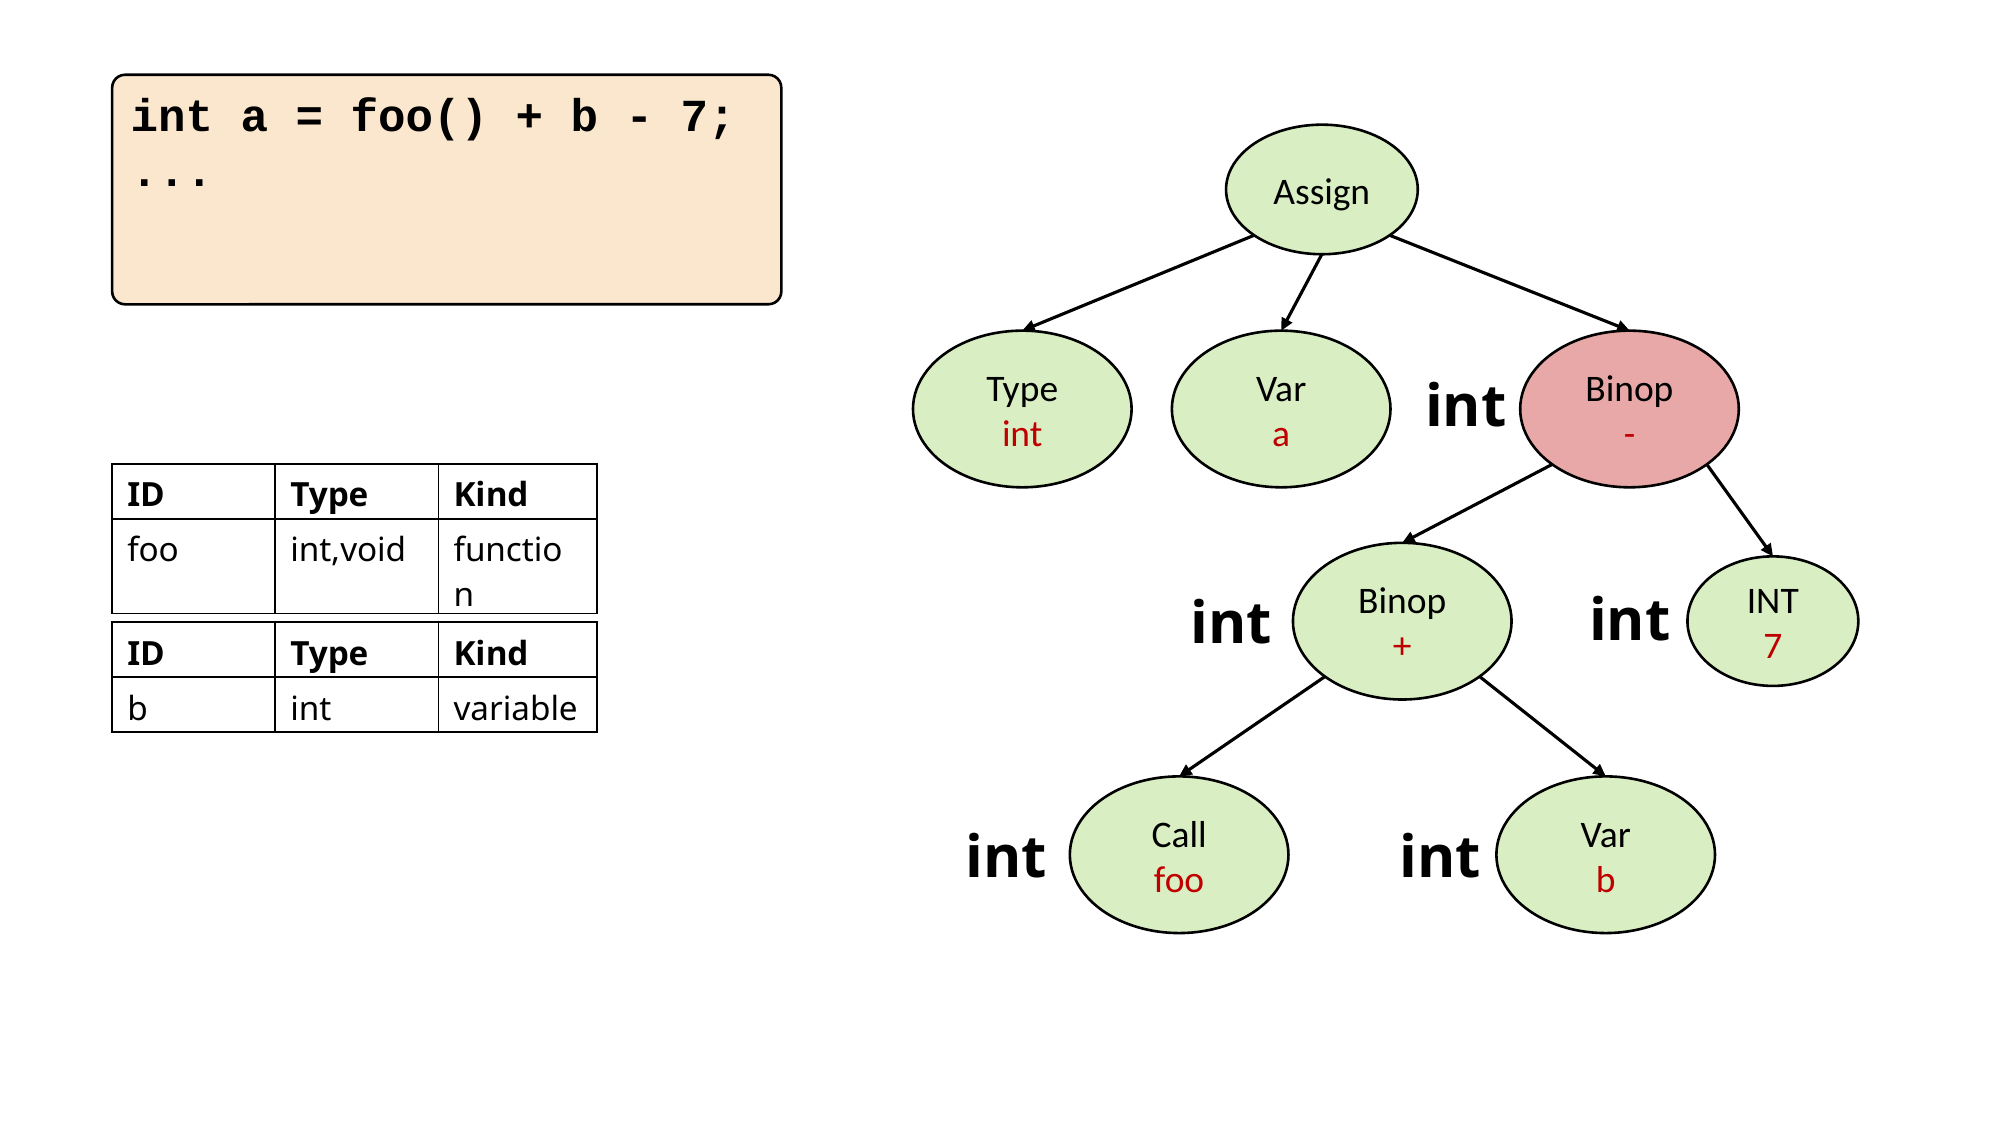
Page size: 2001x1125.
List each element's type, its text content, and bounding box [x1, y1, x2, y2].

table_header Kind [439, 465, 596, 518]
table_cell variable [439, 678, 596, 731]
table_header Type [276, 623, 438, 676]
text_box Assign [1224, 123, 1420, 256]
table_header ID [113, 623, 274, 676]
table_cell int,void [276, 520, 438, 613]
table_cell int [276, 678, 438, 731]
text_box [1021, 234, 1255, 332]
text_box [1706, 463, 1774, 557]
table_cell foo [113, 520, 274, 613]
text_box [1280, 253, 1323, 332]
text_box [1401, 463, 1553, 544]
table_header ID [113, 465, 274, 518]
text_box Binop + [1295, 541, 1513, 701]
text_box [1479, 676, 1607, 777]
table_cell function [439, 520, 596, 613]
table_cell b [113, 678, 274, 731]
text_box int [1402, 360, 1530, 446]
text_box Var a [1170, 329, 1392, 489]
text_box Call foo [1070, 775, 1290, 935]
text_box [1389, 234, 1630, 332]
text_box int [1167, 578, 1295, 663]
text_box Binop - [1530, 329, 1741, 489]
table_header Kind [439, 623, 596, 676]
table_header Type [276, 465, 438, 518]
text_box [1178, 676, 1326, 777]
text_box int [942, 811, 1070, 897]
text_box Var b [1504, 775, 1717, 935]
text_box int a = foo() + b - 7; ... [110, 73, 783, 306]
text_box Type int [911, 329, 1133, 489]
text_box int [1566, 574, 1694, 660]
text_box INT 7 [1694, 555, 1860, 688]
text_box int [1376, 811, 1504, 897]
